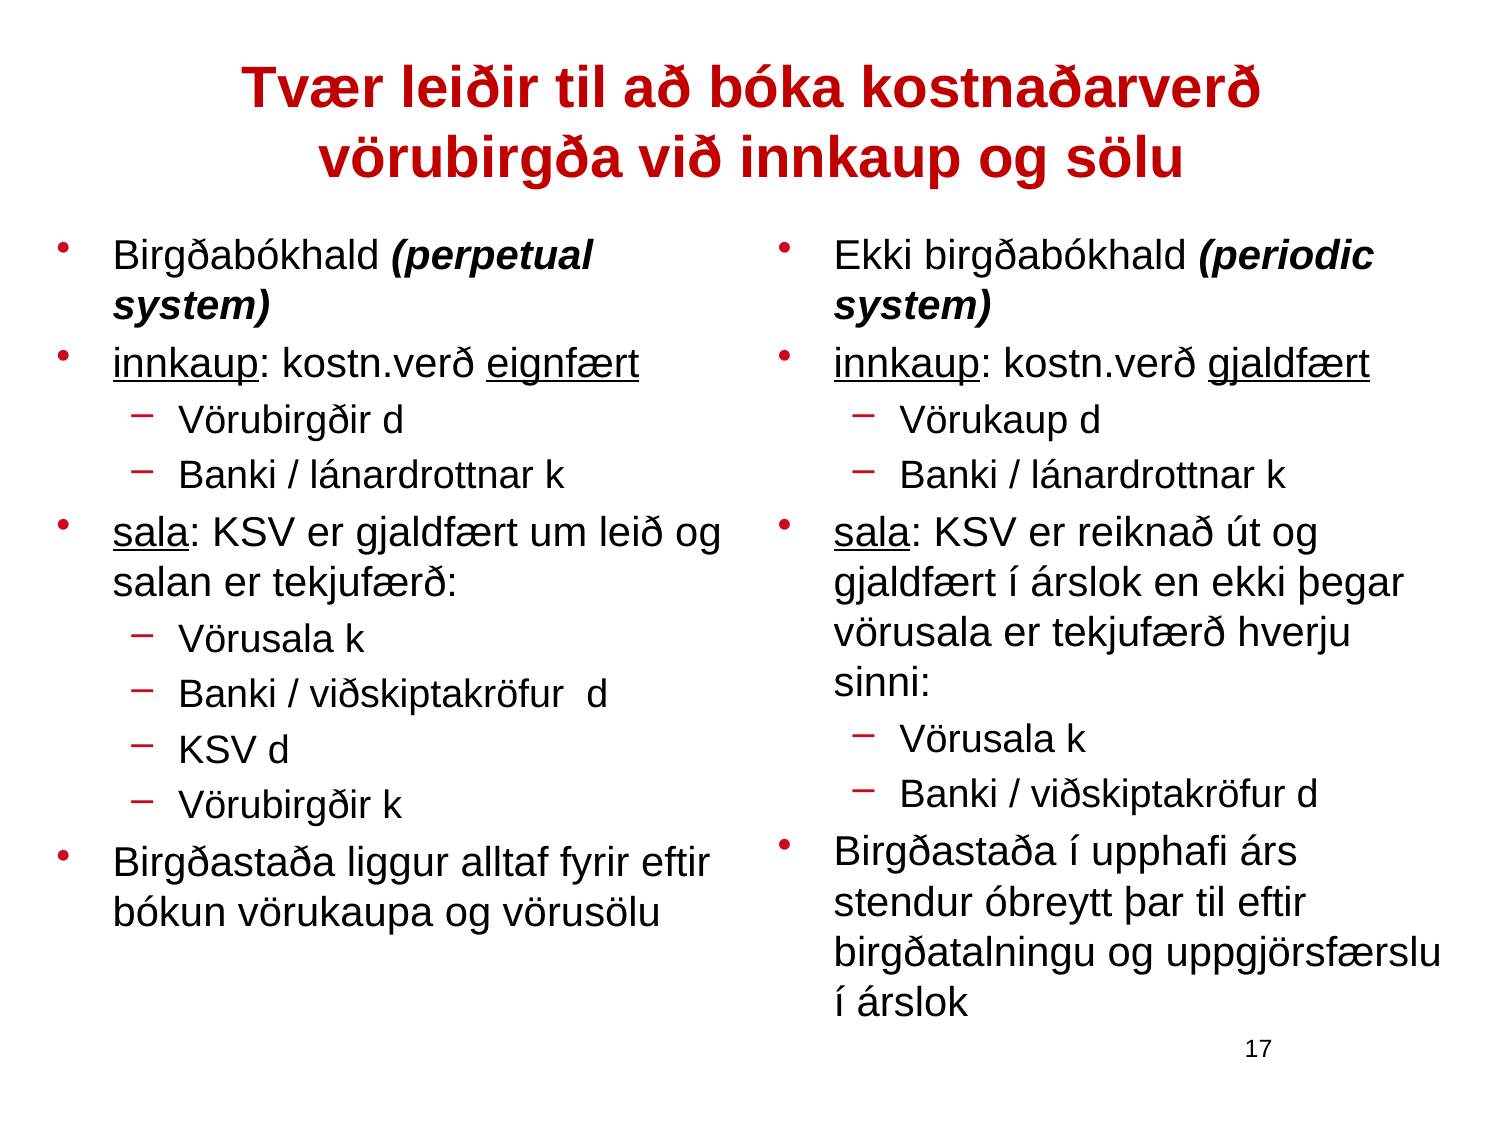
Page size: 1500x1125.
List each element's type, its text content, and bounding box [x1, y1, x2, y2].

slide_number 17 [974, 1024, 1288, 1101]
title Tvær leiðir til að bóka kostnaðarverð vörubirgða við innkaup og sölu [112, 54, 1393, 185]
list Birgðabókhald (perpetual system) innkaup: kostn.verð eignfært Vörubirgðir d Banki / lánardrottnar k sala: KSV er gjaldfært um leið og salan er tekjufærð: Vörusala k Banki / viðskiptakröfur d KSV d Vörubirgðir k Birgðastaða liggur alltaf fyrir eftir bókun vörukaupa og vörusölu [41, 220, 750, 1047]
list Ekki birgðabókhald (periodic system) innkaup: kostn.verð gjaldfært Vörukaup d Banki / lánardrottnar k sala: KSV er reiknað út og gjaldfært í árslok en ekki þegar vörusala er tekjufærð hverju sinni: Vörusala k Banki / viðskiptakröfur d Birgðastaða í upphafi árs stendur óbreytt þar til eftir birgðatalningu og uppgjörsfærslu í árslok [762, 220, 1459, 1035]
